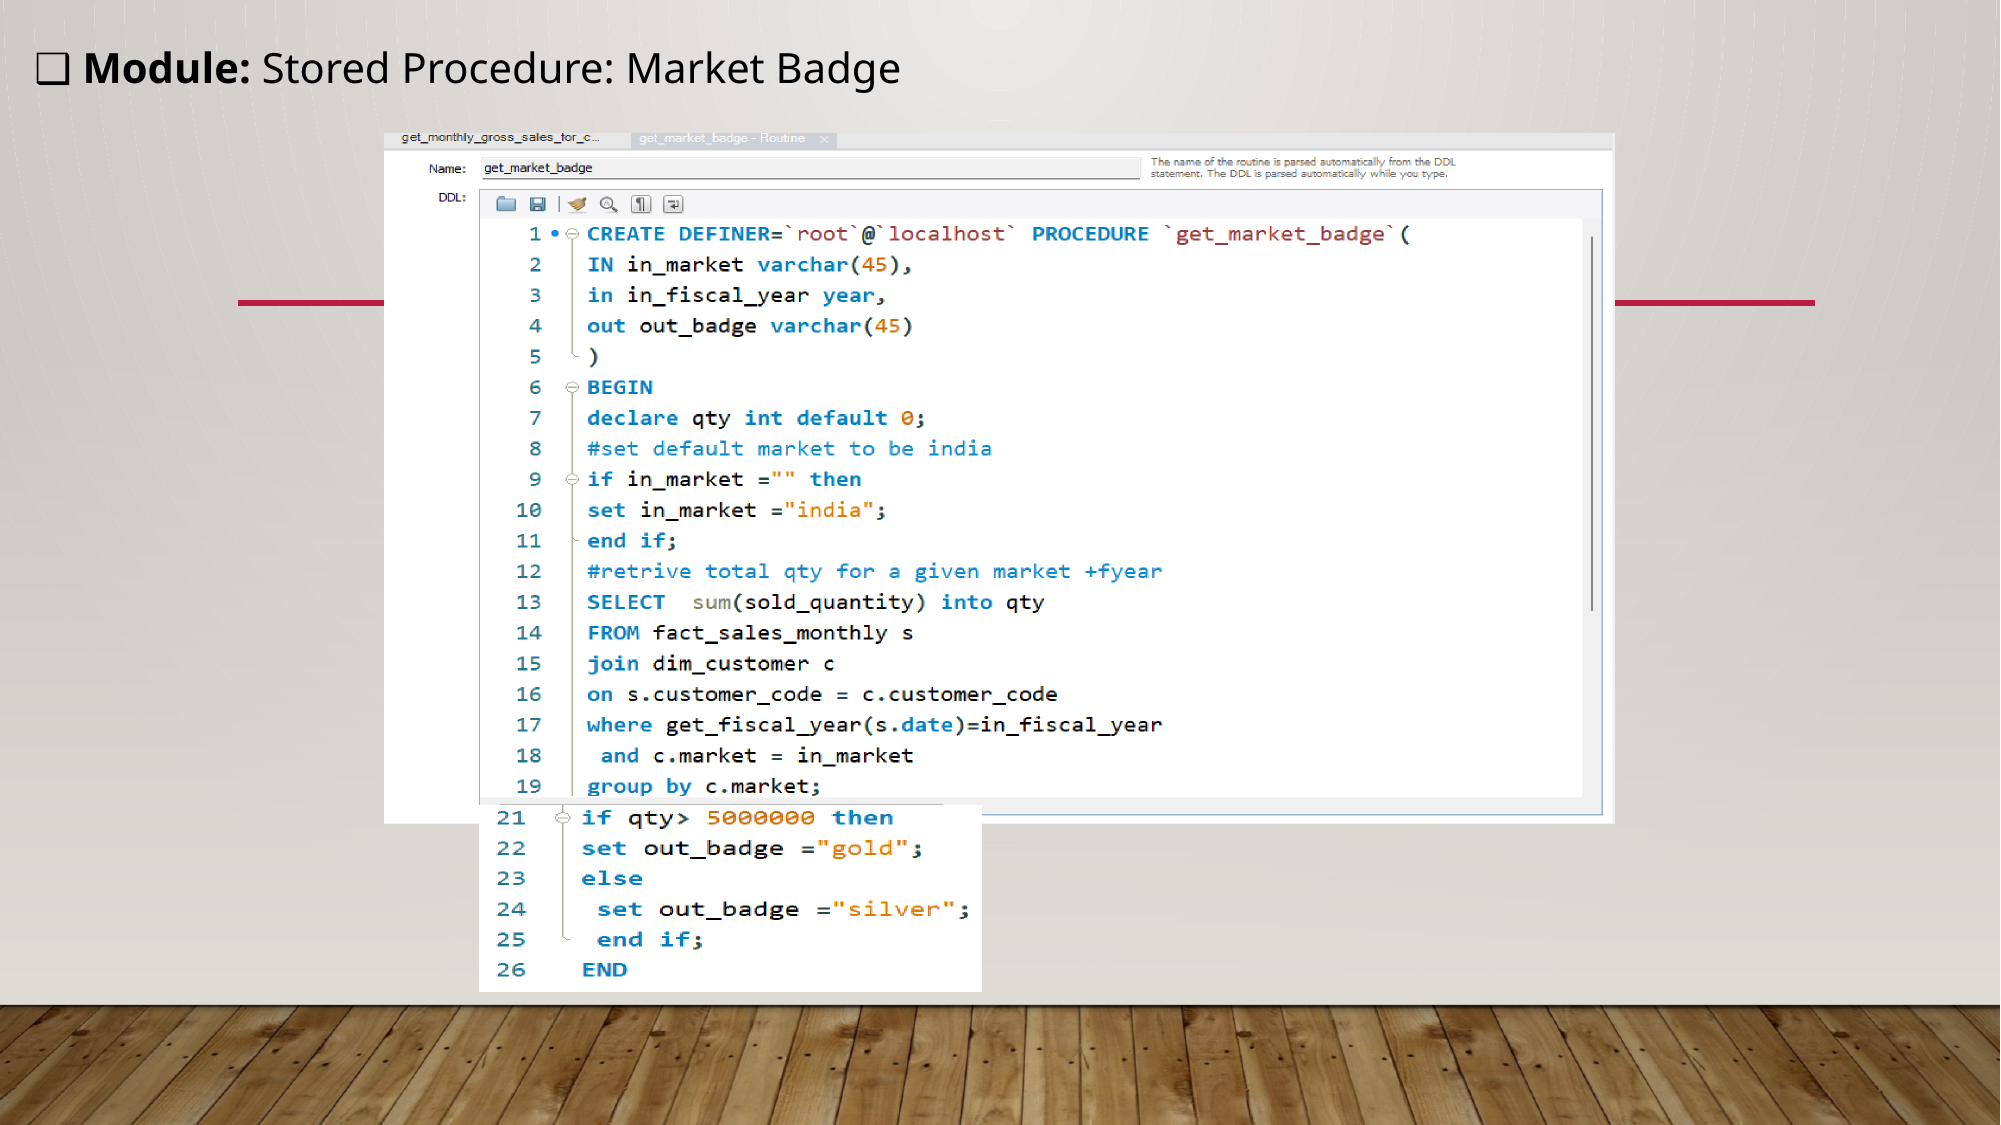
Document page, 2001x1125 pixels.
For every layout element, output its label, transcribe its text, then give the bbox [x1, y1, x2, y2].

picture [384, 132, 1616, 992]
picture [0, 1005, 2000, 1125]
list ❑ Module: Stored Procedure: Market Badge [19, 24, 1987, 1107]
